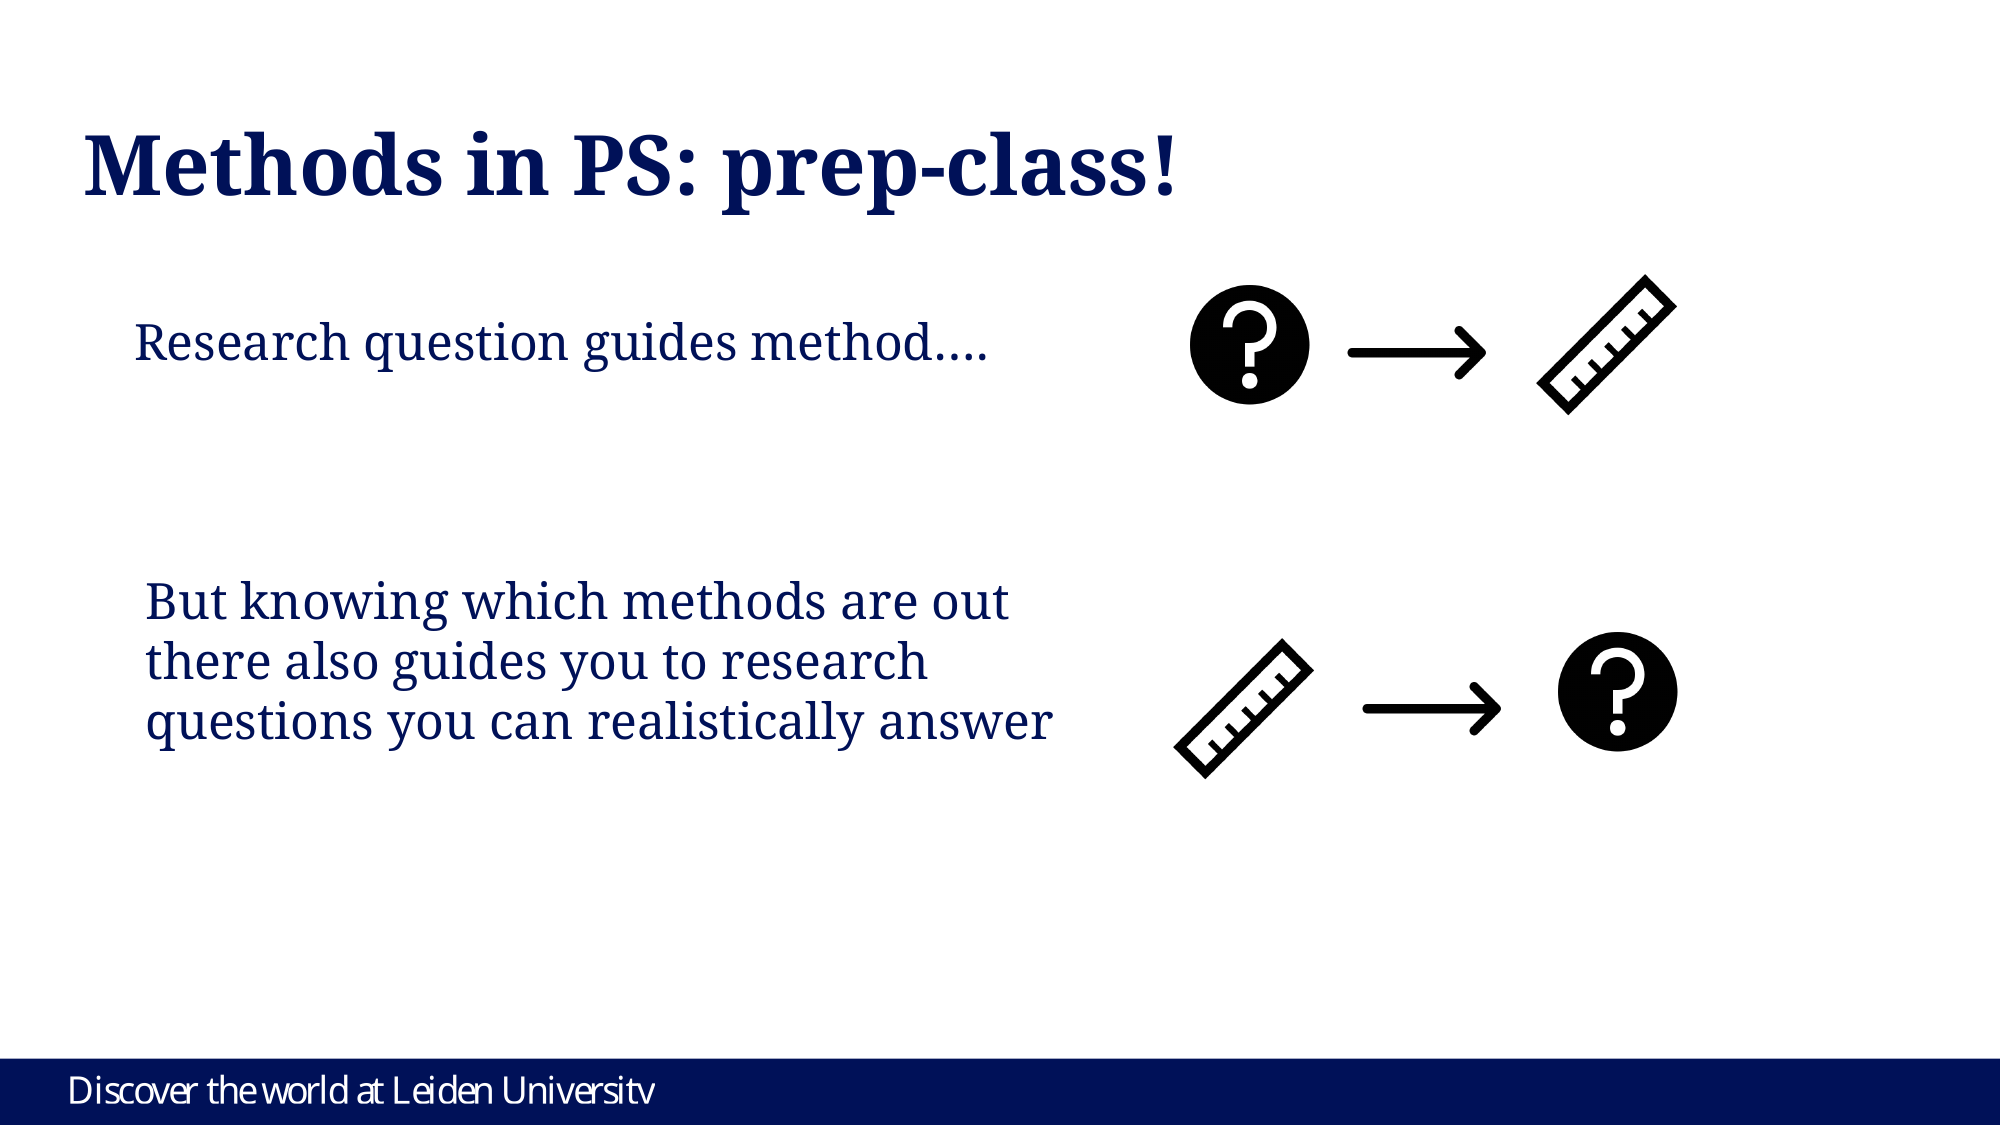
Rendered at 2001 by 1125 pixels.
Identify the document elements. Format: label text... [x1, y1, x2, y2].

title Methods in PS: prep-class! [68, 97, 1932, 223]
picture [1167, 633, 1319, 784]
picture [1174, 269, 1325, 420]
picture [1356, 633, 1507, 784]
picture [1542, 615, 1694, 767]
picture [1341, 277, 1492, 429]
text_box Research question guides method…. [119, 243, 1225, 379]
text_box But knowing which methods are out there also guides you to research questions you can realistically answer [131, 562, 1132, 758]
picture [1530, 269, 1682, 420]
